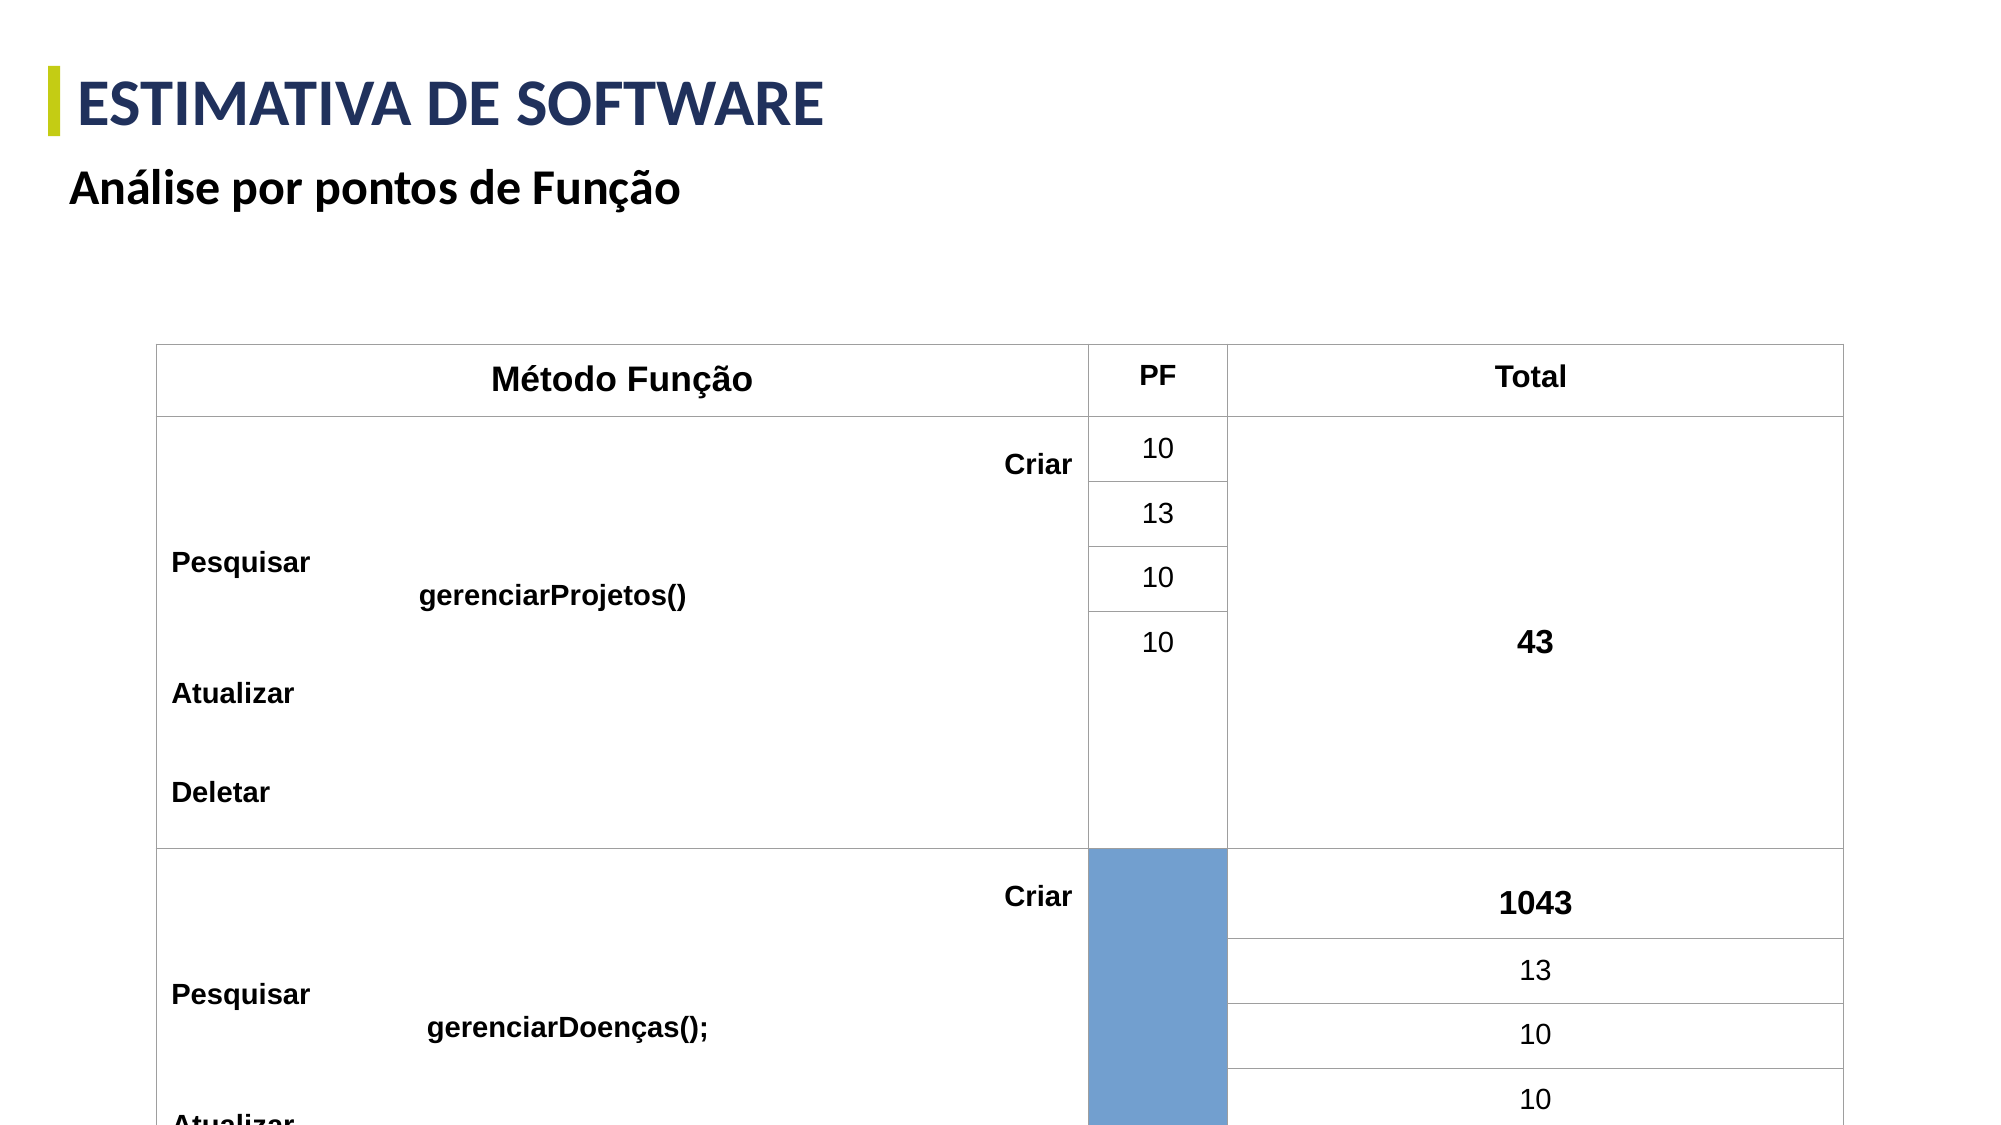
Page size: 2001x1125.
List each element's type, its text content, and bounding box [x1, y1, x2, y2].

table_cell 43 [1228, 417, 1843, 848]
text_box Análise por pontos de Função [54, 146, 1953, 222]
text_box [48, 65, 61, 137]
table_cell Criar Pesquisar gerenciarDoenças(); Atualizar Deletar [157, 849, 1088, 1125]
table_cell 10 [1228, 1069, 1843, 1125]
table_cell 10 [1089, 612, 1227, 848]
table_cell 43 [1228, 849, 1843, 938]
table_cell 10 [1228, 1004, 1843, 1068]
table_cell 10 [1089, 547, 1227, 611]
table_cell Criar Pesquisar gerenciarProjetos() Atualizar Deletar [157, 417, 1088, 848]
table_cell 13 [1089, 482, 1227, 546]
text_box ESTIMATIVA DE SOFTWARE [62, 50, 889, 146]
table_header PF [1089, 345, 1227, 416]
table_cell 10 [1089, 417, 1227, 481]
table_cell 13 [1228, 939, 1843, 1003]
table_header Total [1228, 345, 1843, 416]
table_header Método Função [157, 345, 1088, 416]
